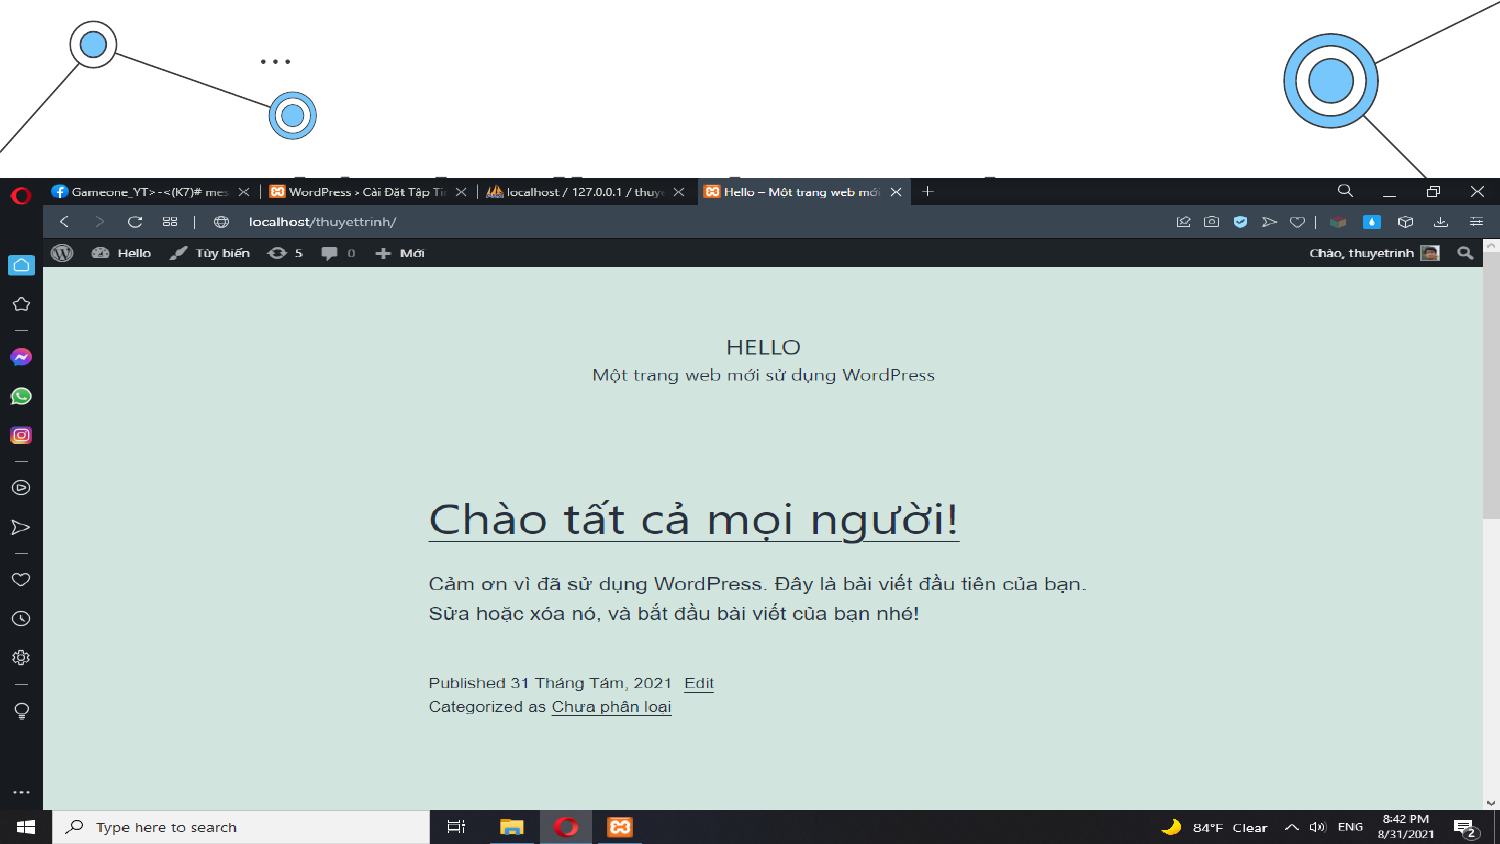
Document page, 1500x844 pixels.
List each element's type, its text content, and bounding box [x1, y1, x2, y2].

picture [0, 178, 1500, 844]
title Truy nhập: localhost/thuyettrinh/ [91, 55, 1421, 154]
